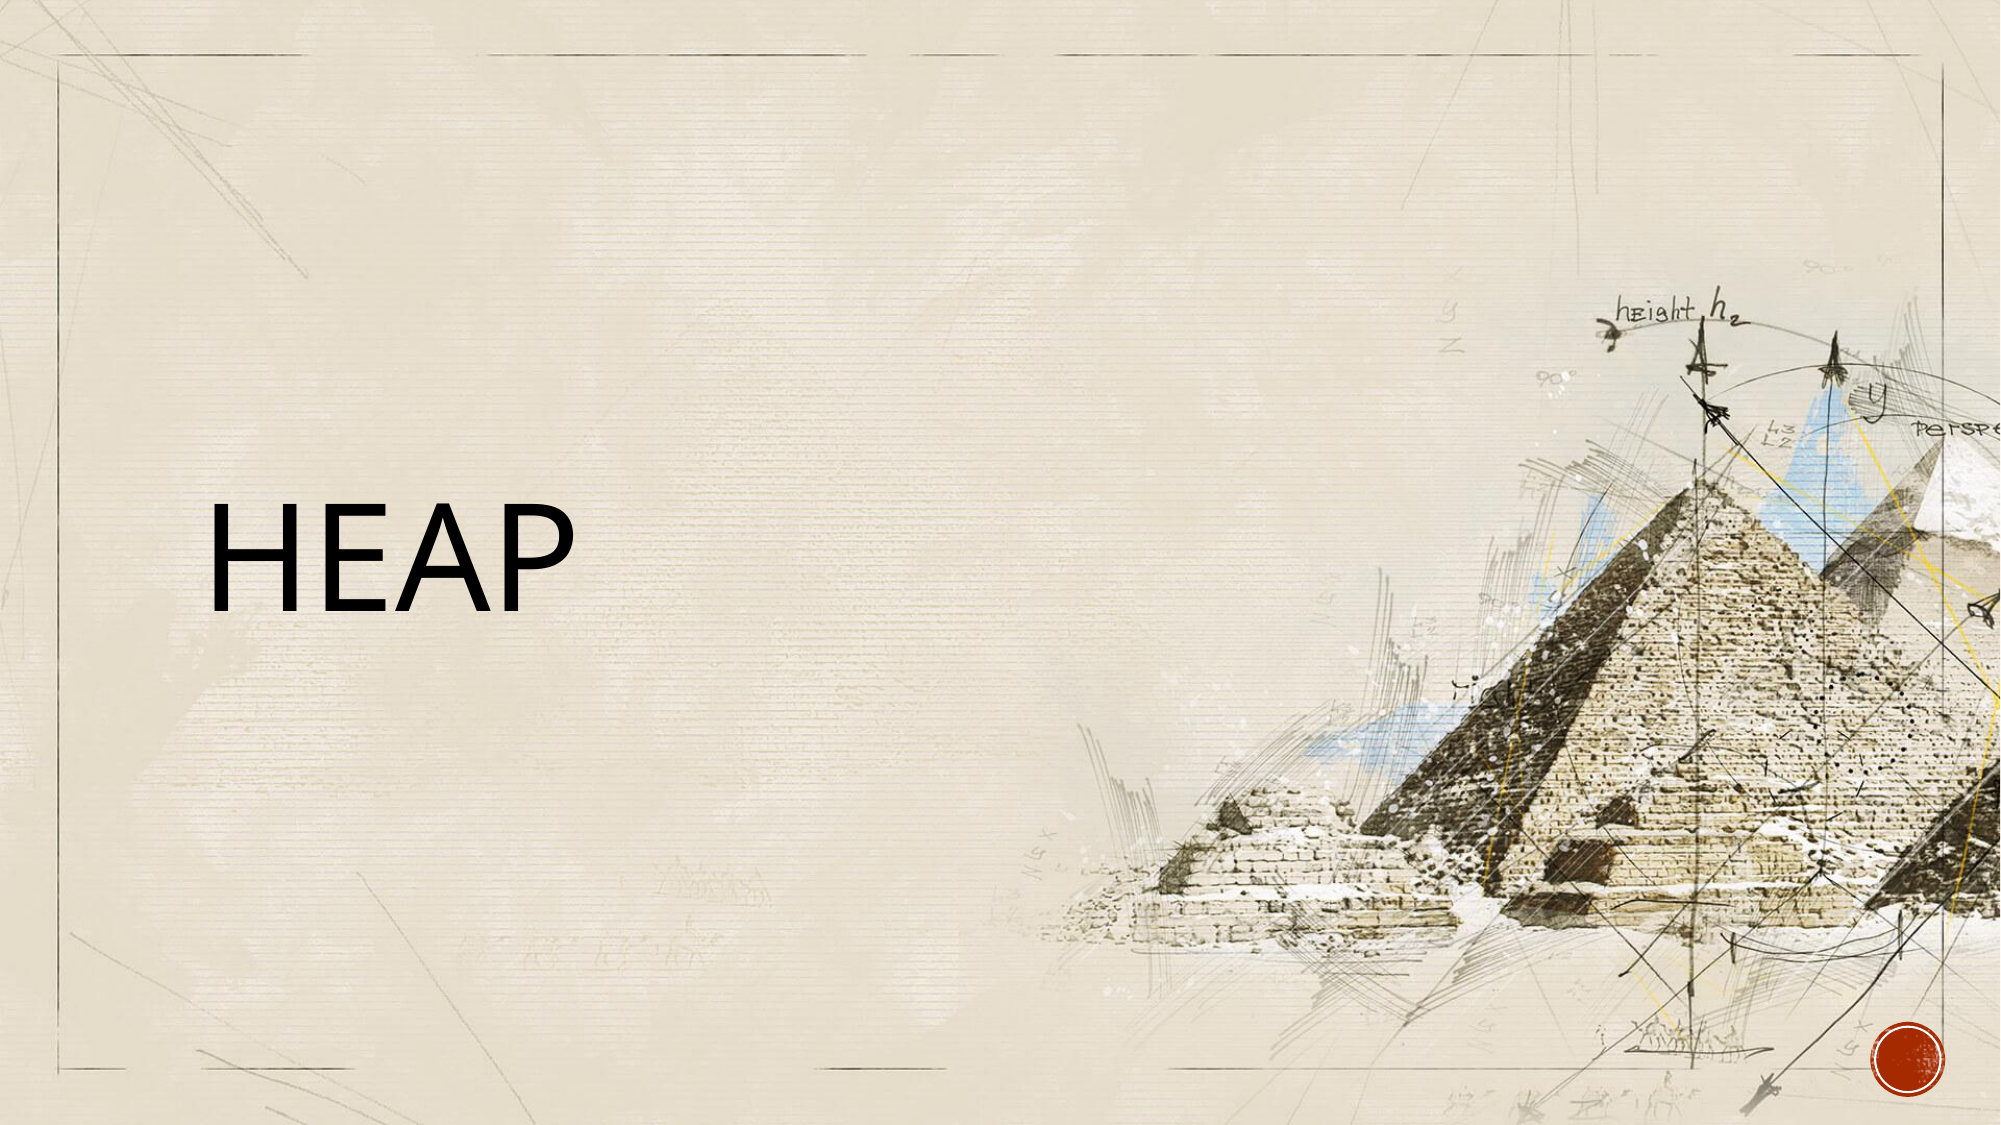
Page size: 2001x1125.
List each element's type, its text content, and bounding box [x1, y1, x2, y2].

title HEAP [200, 435, 1316, 690]
picture [0, 0, 2001, 1125]
